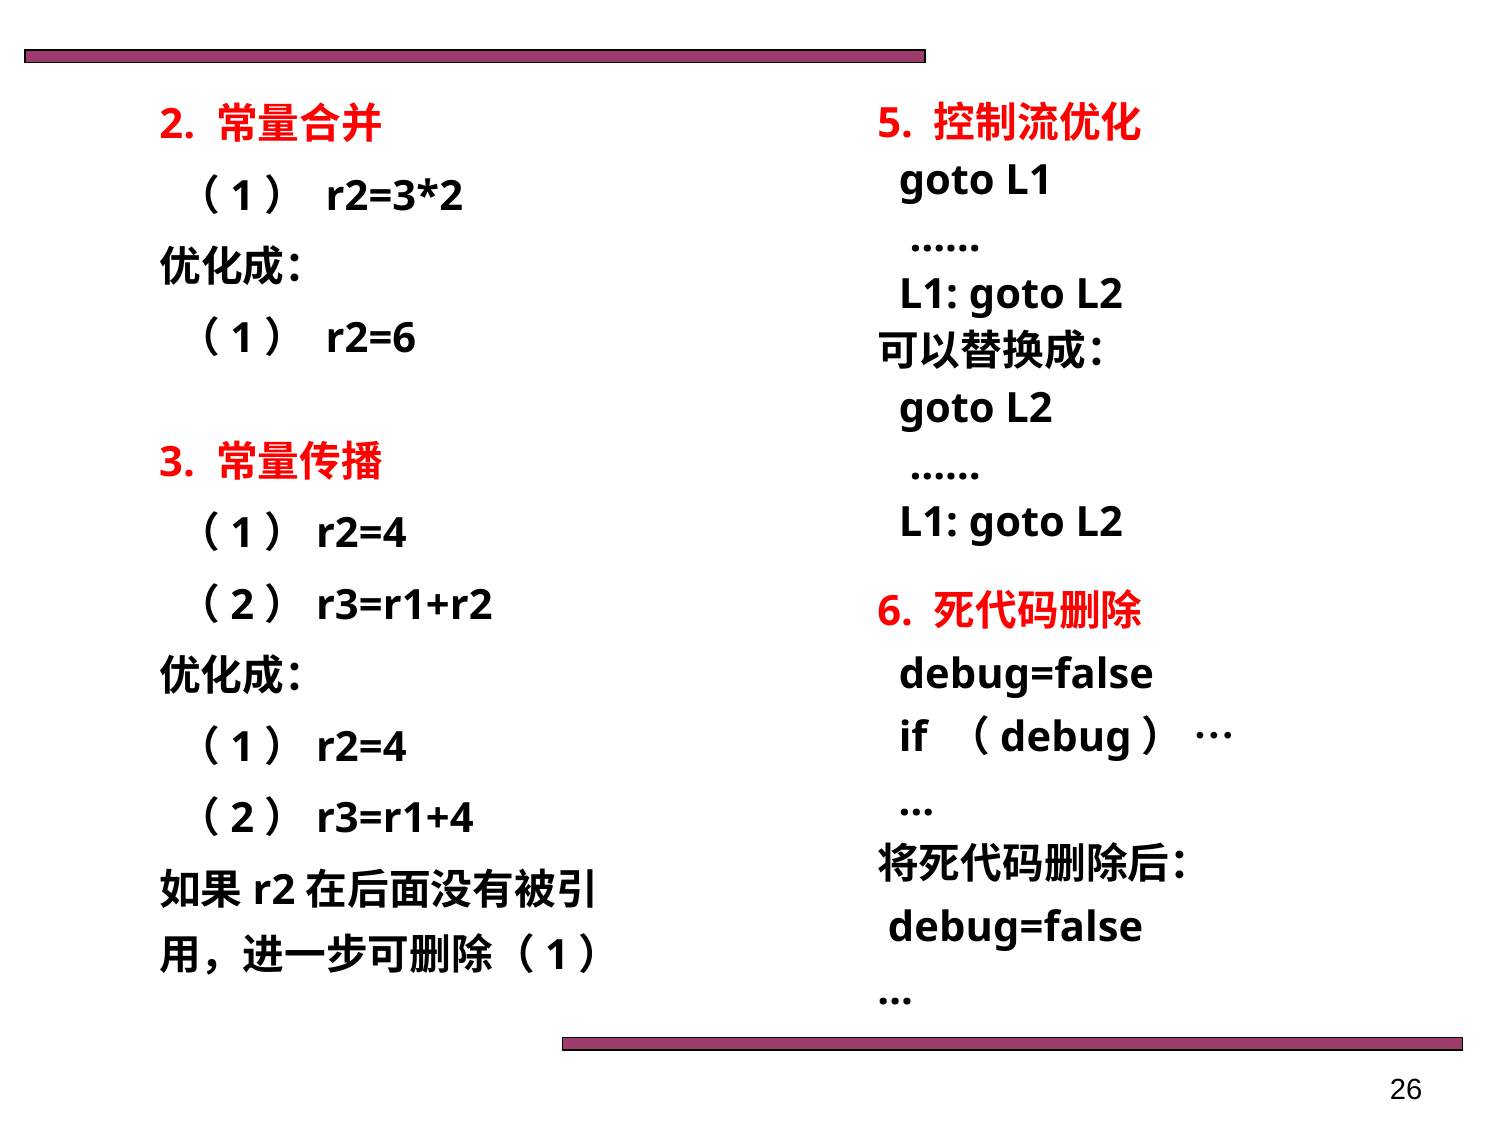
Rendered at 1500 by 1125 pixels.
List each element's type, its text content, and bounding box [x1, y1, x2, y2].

text_box 3. 常量传播 （1）r2=4 （2）r3=r1+r2 优化成： （1）r2=4 （2）r3=r1+4 如果r2在后面没有被引用，进一步可删除（1） [144, 412, 670, 985]
text_box 6. 死代码删除 debug=false if （debug） … … 将死代码删除后： debug=false … [862, 569, 1300, 1021]
slide_number 26 [1087, 1062, 1438, 1103]
text_box 5. 控制流优化 goto L1 …… L1: goto L2 可以替换成： goto L2 …… L1: goto L2 [862, 81, 1300, 553]
text_box 2. 常量合并 （1） r2=3*2 优化成： （1） r2=6 [144, 74, 1425, 369]
